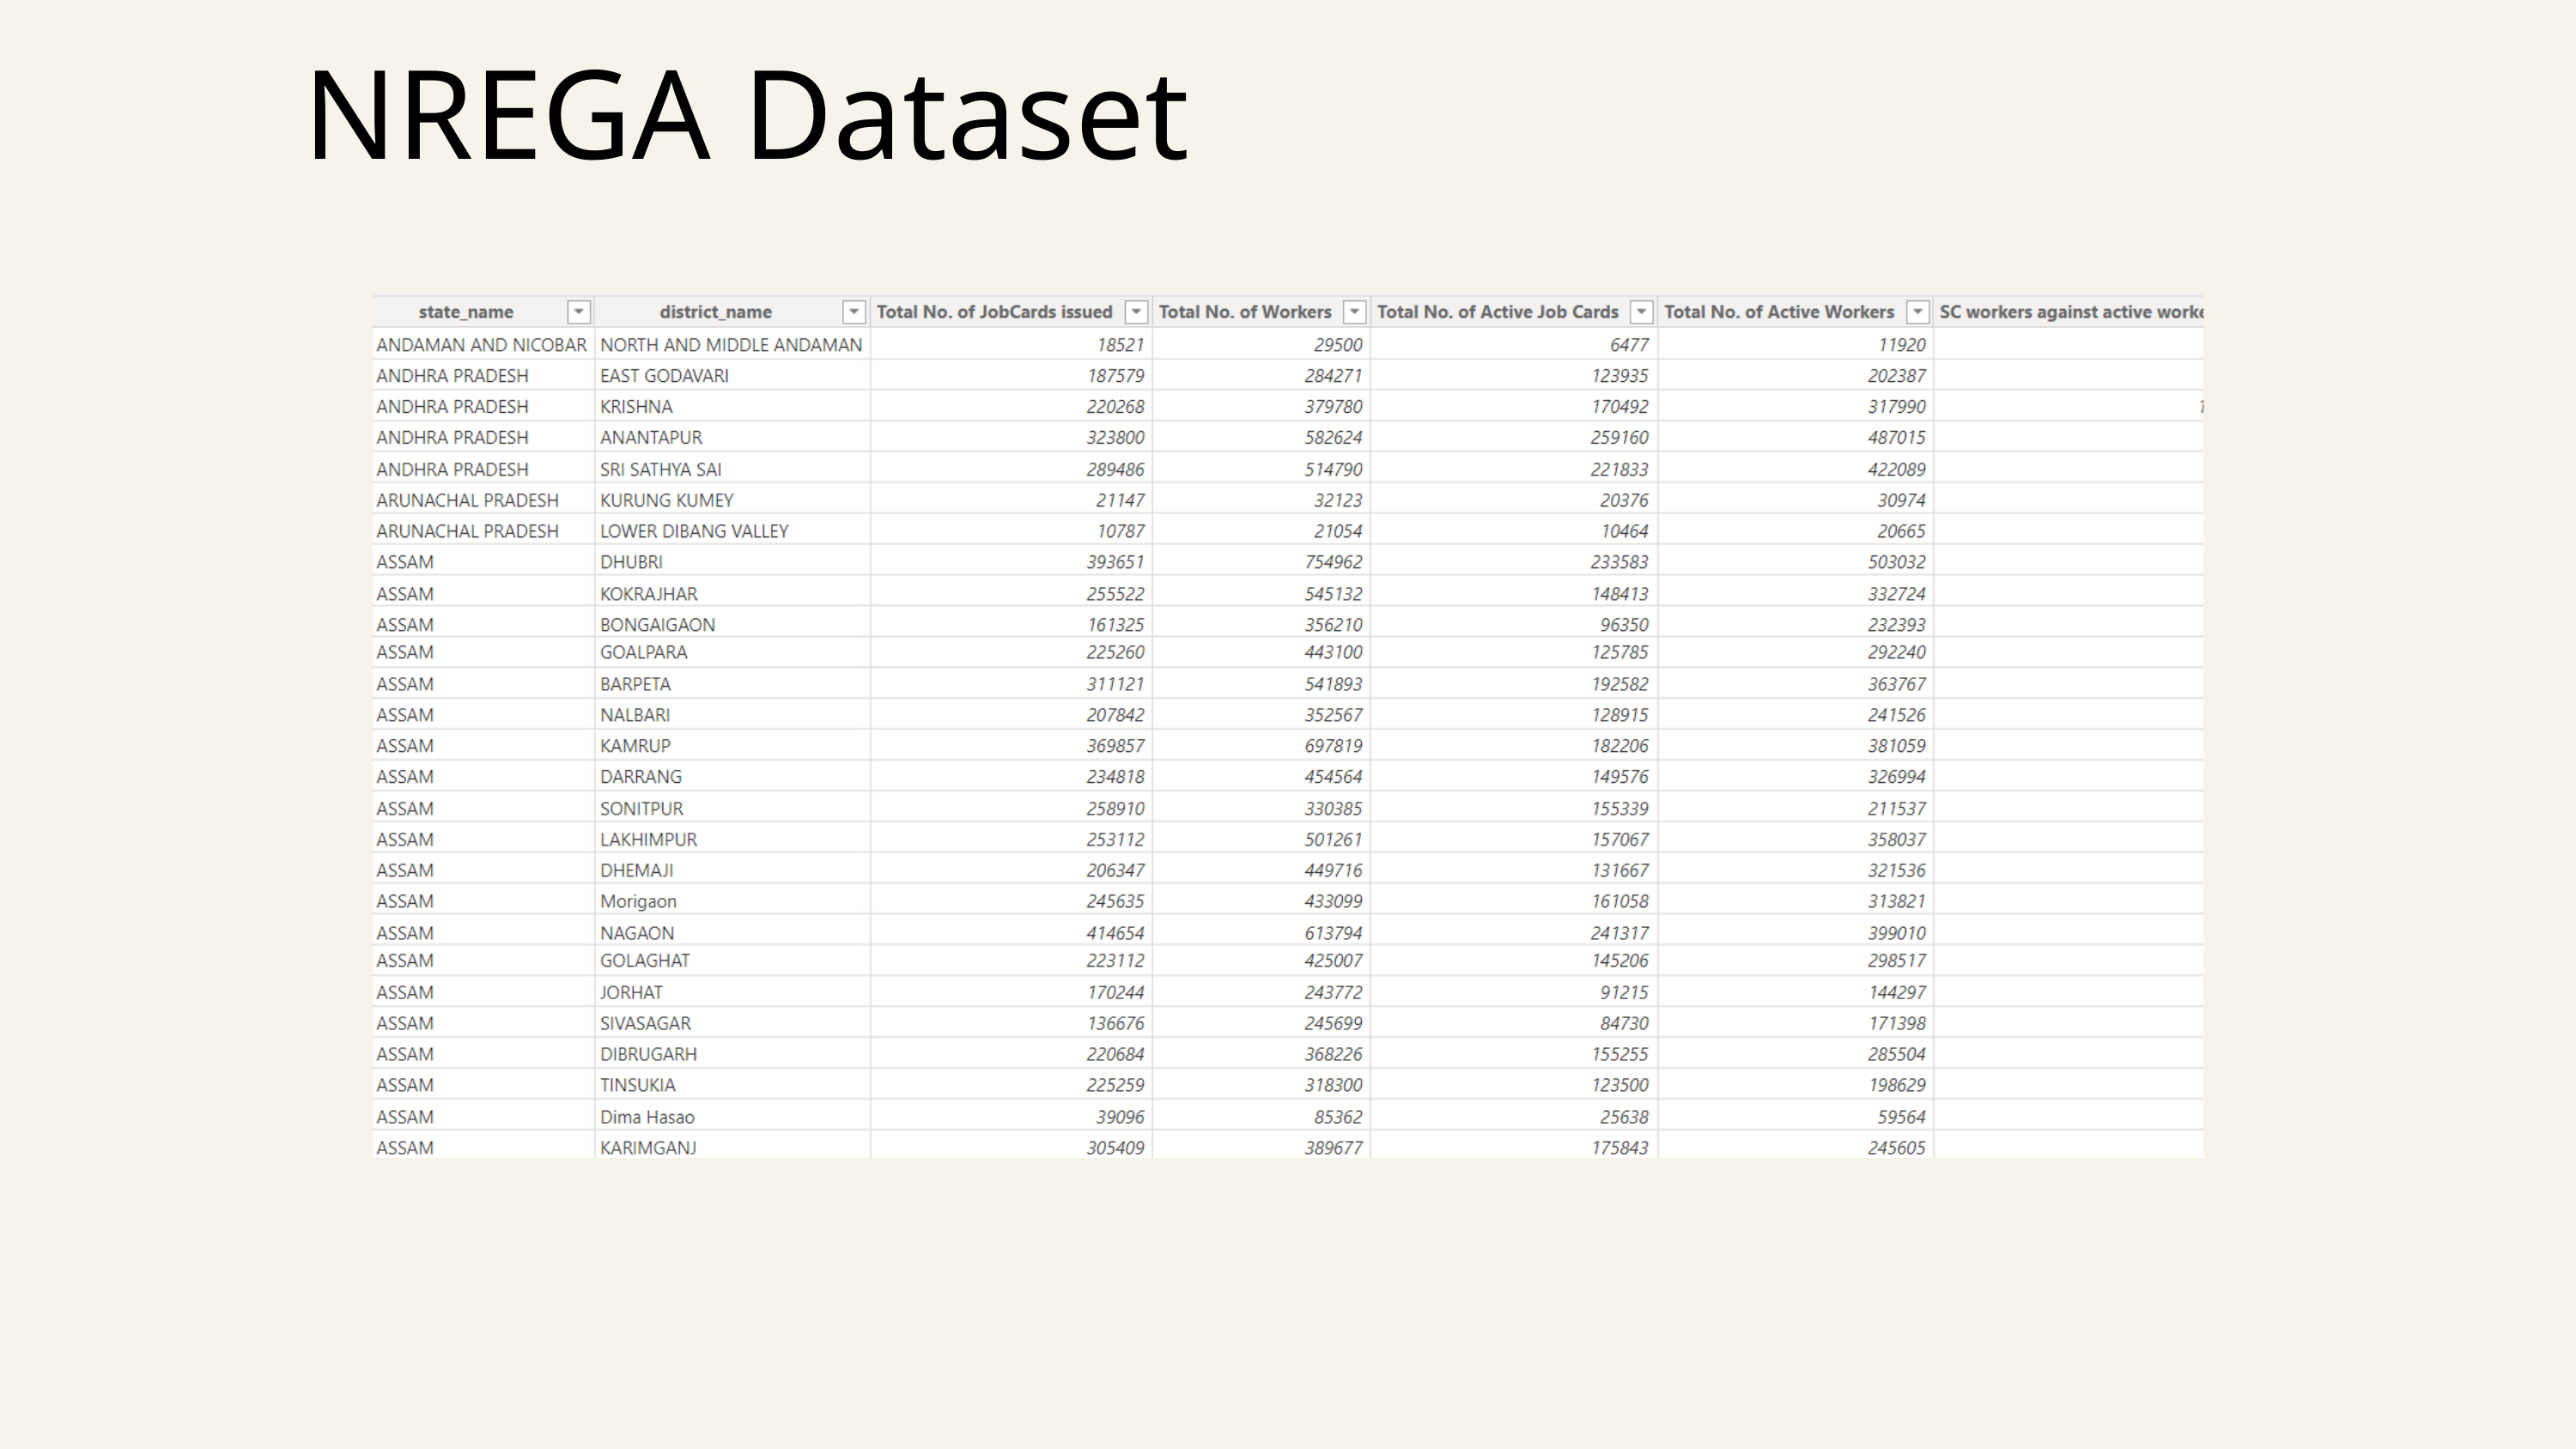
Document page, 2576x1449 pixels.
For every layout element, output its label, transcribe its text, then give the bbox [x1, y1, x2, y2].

text_box [372, 291, 2204, 1158]
text_box NREGA Dataset [280, 11, 1214, 185]
